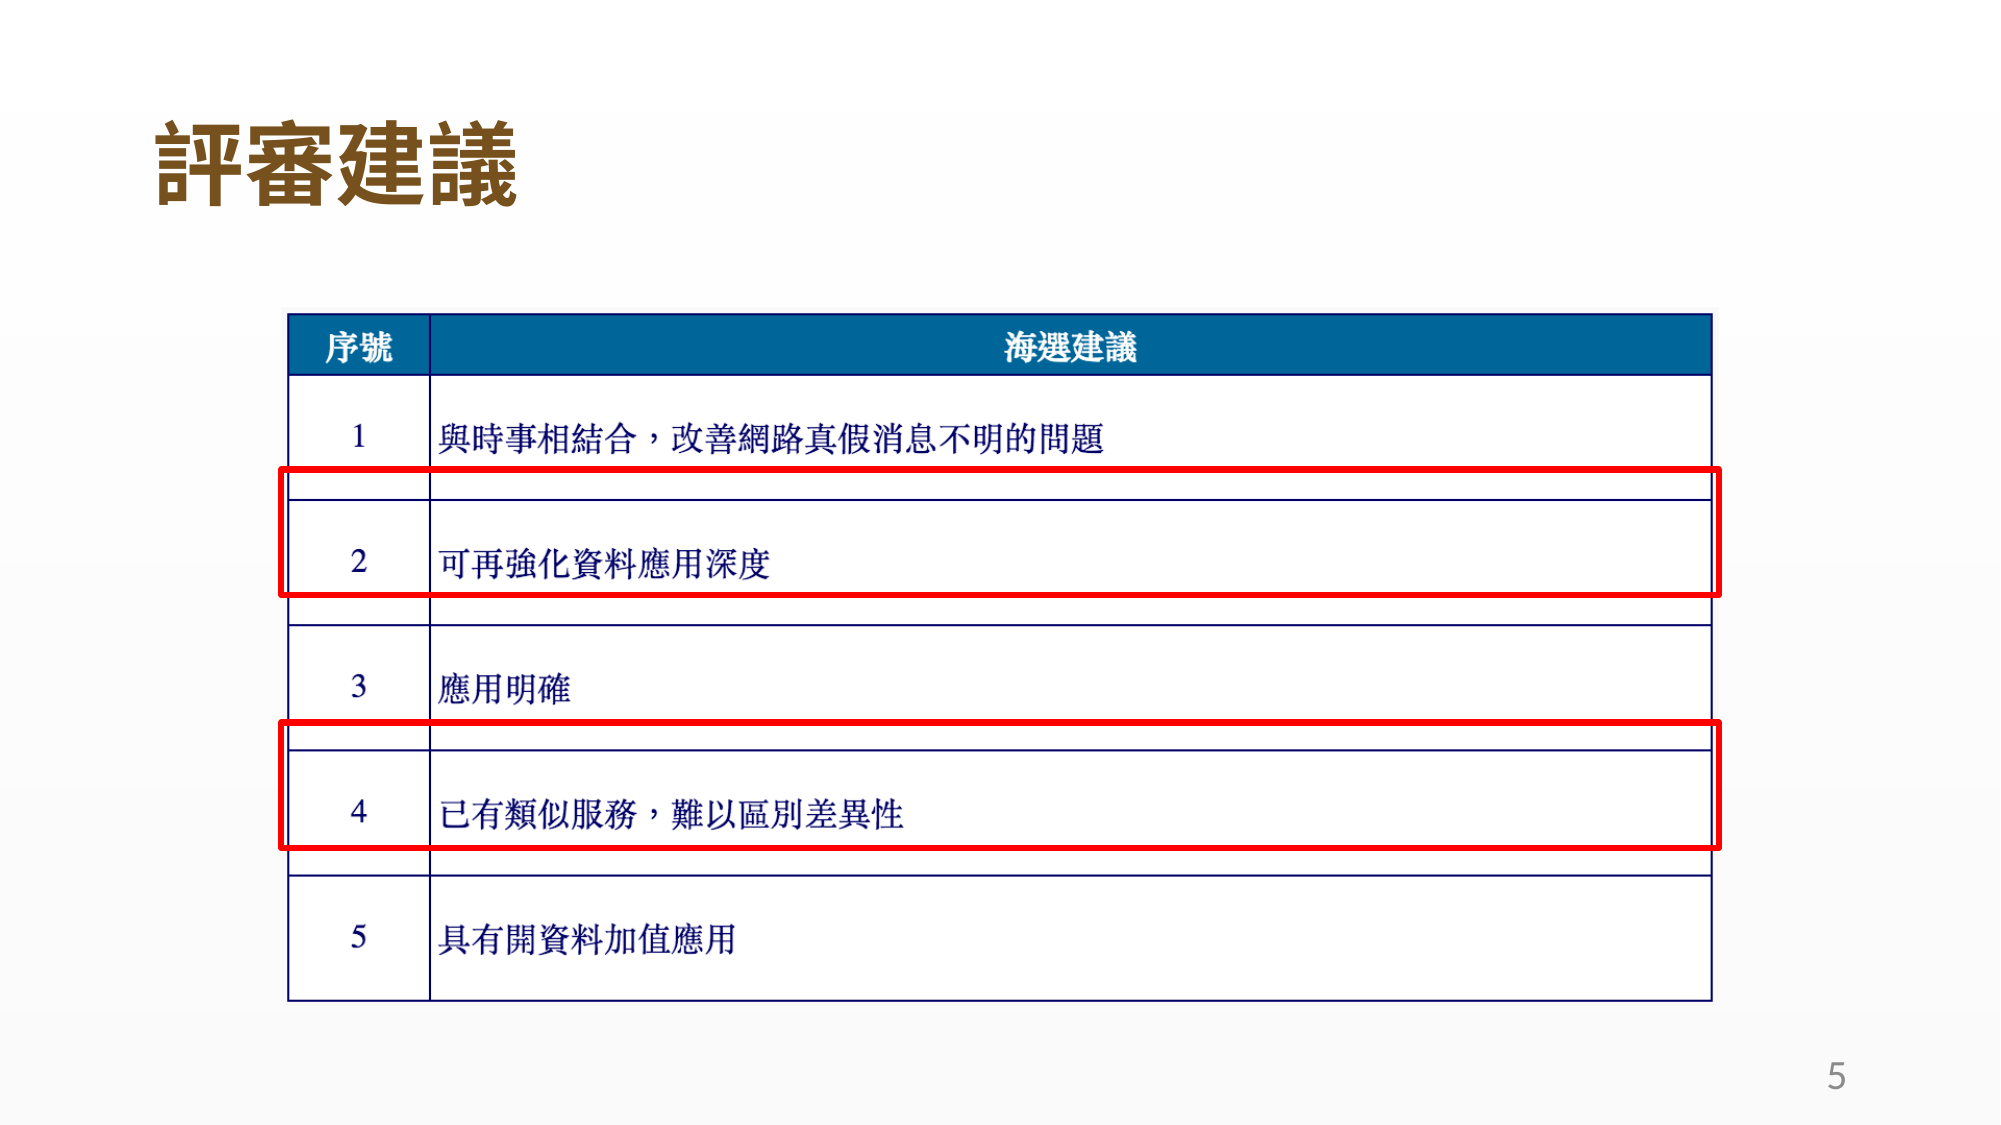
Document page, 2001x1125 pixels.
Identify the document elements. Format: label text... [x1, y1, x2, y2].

title 評審建議 [137, 59, 1863, 278]
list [280, 307, 1720, 1006]
slide_number 5 [1412, 1042, 1863, 1103]
